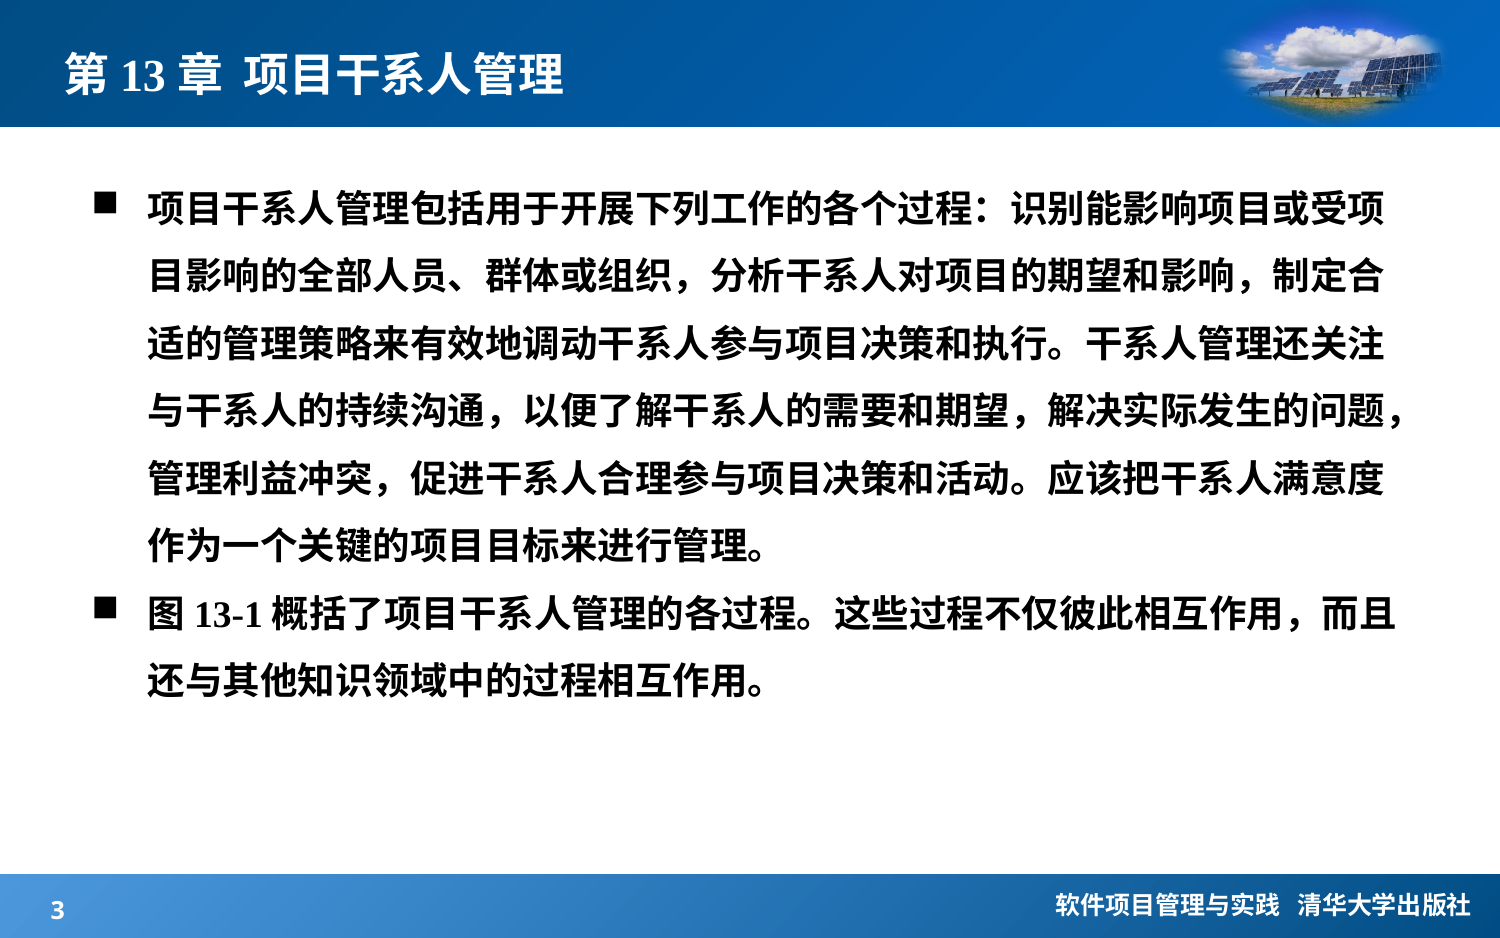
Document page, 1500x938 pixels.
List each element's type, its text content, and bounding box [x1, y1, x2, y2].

title 第13章 项目干系人管理 [48, 19, 1005, 127]
text_box 项目干系人管理包括用于开展下列工作的各个过程：识别能影响项目或受项目影响的全部人员、群体或组织，分析干系人对项目的期望和影响，制定合适的管理策略来有效地调动干系人参与项目决策和执行。干系人管理还关注与干系人的持续沟通，以便了解干系人的需要和期望，解决实际发生的问题，管理利益冲突，促进干系人合理参与项目决策和活动。应该把干系人满意度作为一个关键的项目目标来进行管理。 图13-1概括了项目干系人管理的各过程。这些过程不仅彼此相互作用，而且还与其他知识领域中的过程相互作用。 [76, 154, 1424, 741]
picture [1233, 6, 1433, 113]
